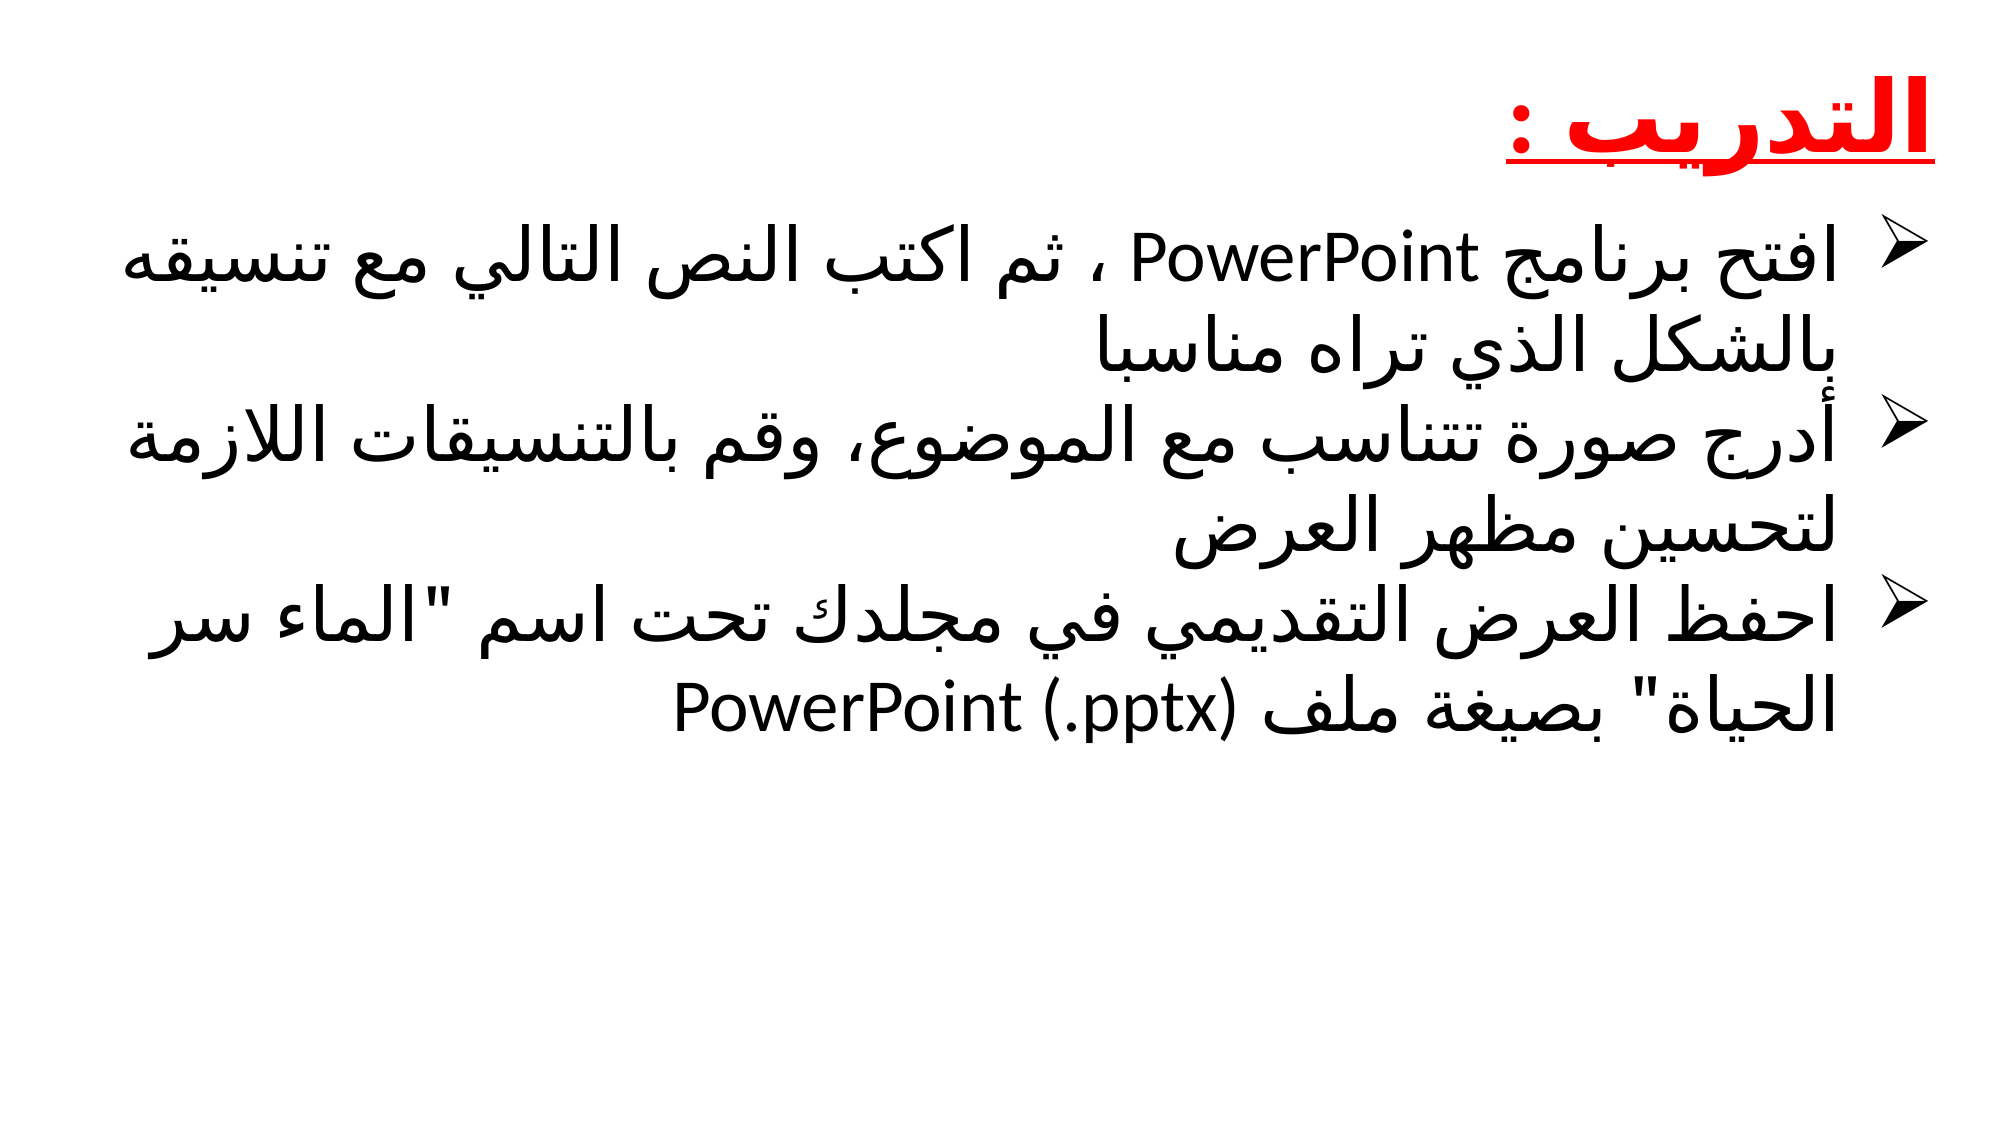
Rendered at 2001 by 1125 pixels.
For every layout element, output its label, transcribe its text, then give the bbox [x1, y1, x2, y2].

text_box افتح برنامج PowerPoint ، ثم اكتب النص التالي مع تنسيقه بالشكل الذي تراه مناسبا أدرج صورة تتناسب مع الموضوع، وقم بالتنسيقات اللازمة لتحسين مظهر العرض احفظ العرض التقديمي في مجلدك تحت اسم "الماء سر الحياة" بصيغة ملف PowerPoint (.pptx) [57, 198, 1950, 754]
text_box التدريب : [57, 45, 1950, 181]
